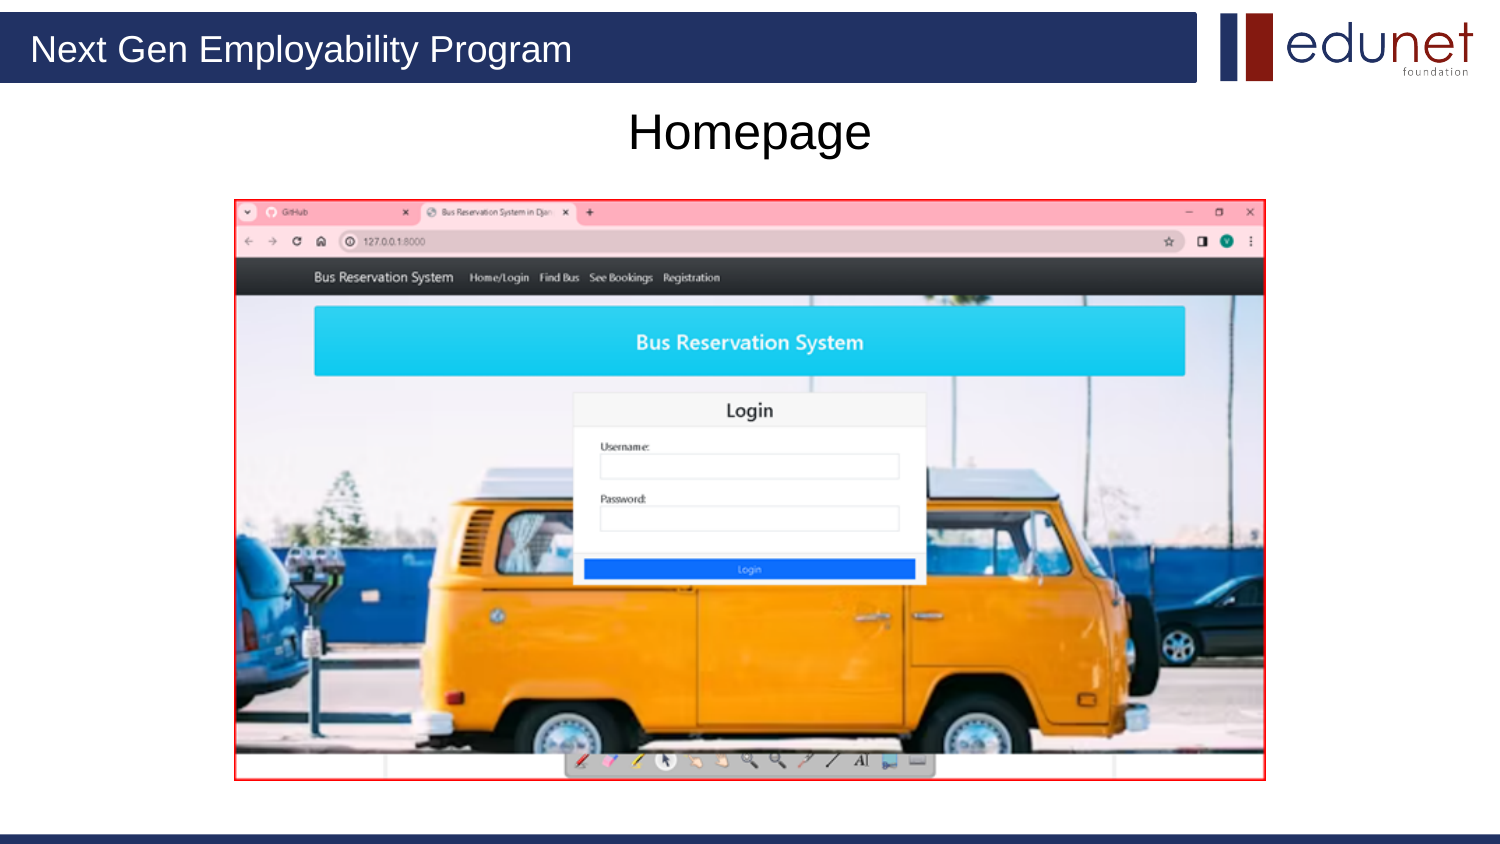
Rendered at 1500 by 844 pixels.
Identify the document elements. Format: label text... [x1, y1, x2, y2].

picture [233, 199, 1267, 781]
picture [1279, 14, 1482, 83]
title Homepage [25, 100, 1475, 175]
